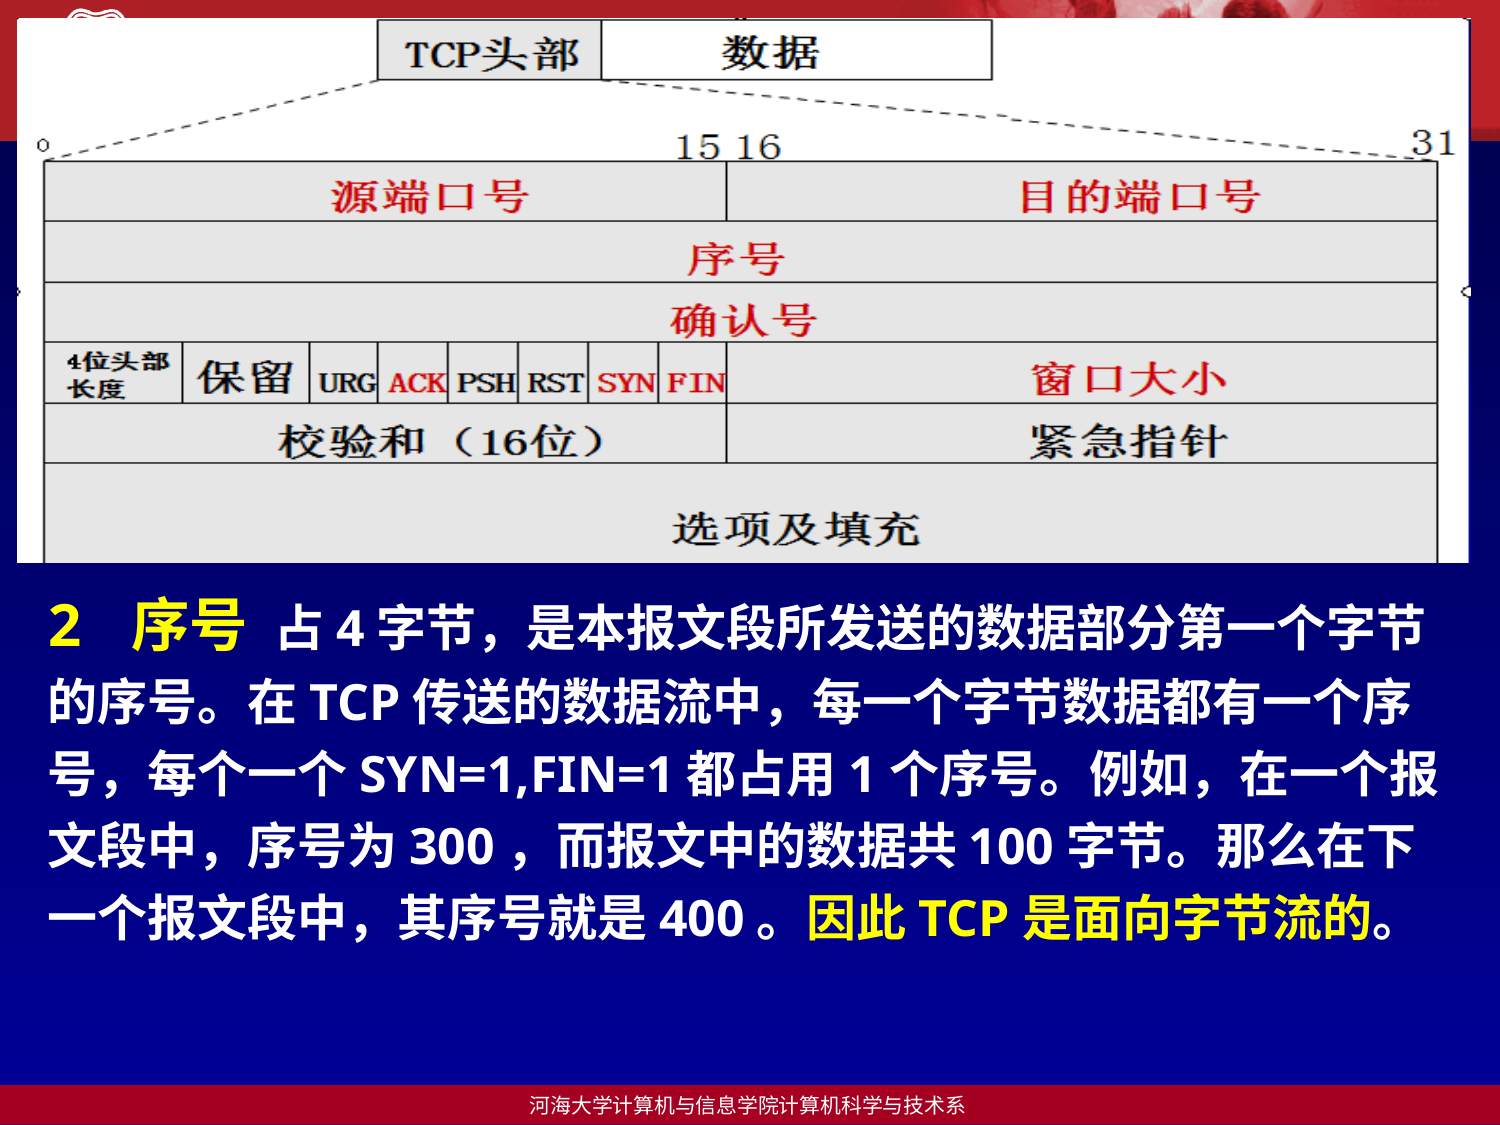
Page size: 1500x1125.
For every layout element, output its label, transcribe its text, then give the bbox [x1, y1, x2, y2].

text_box 2 序号 占4字节，是本报文段所发送的数据部分第一个字节的序号。在TCP传送的数据流中，每一个字节数据都有一个序号，每个一个SYN=1,FIN=1都占用1个序号。例如，在一个报文段中，序号为300，而报文中的数据共100字节。那么在下一个报文段中，其序号就是400。因此TCP是面向字节流的。 [32, 645, 1456, 954]
picture [0, 0, 1500, 563]
